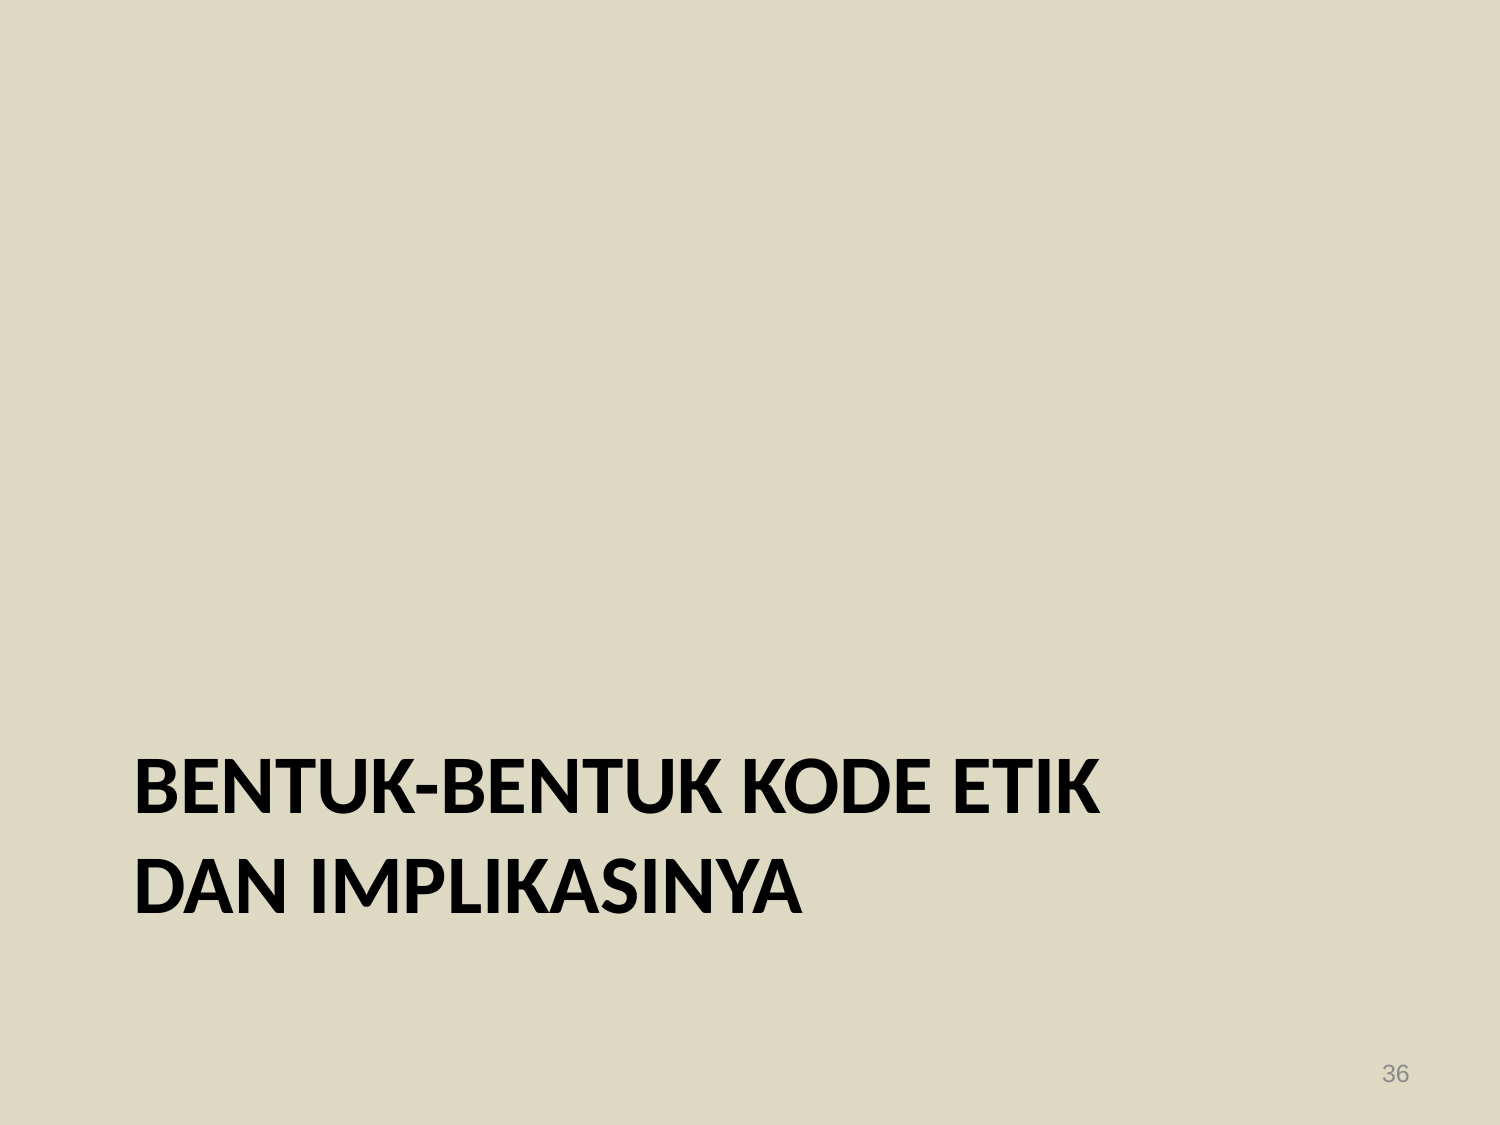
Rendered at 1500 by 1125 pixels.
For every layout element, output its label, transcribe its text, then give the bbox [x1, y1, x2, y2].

title BENTUK-BENTUK KODE ETIK DAN IMPLIKASINYA [118, 722, 1394, 947]
slide_number 36 [1074, 1042, 1425, 1103]
